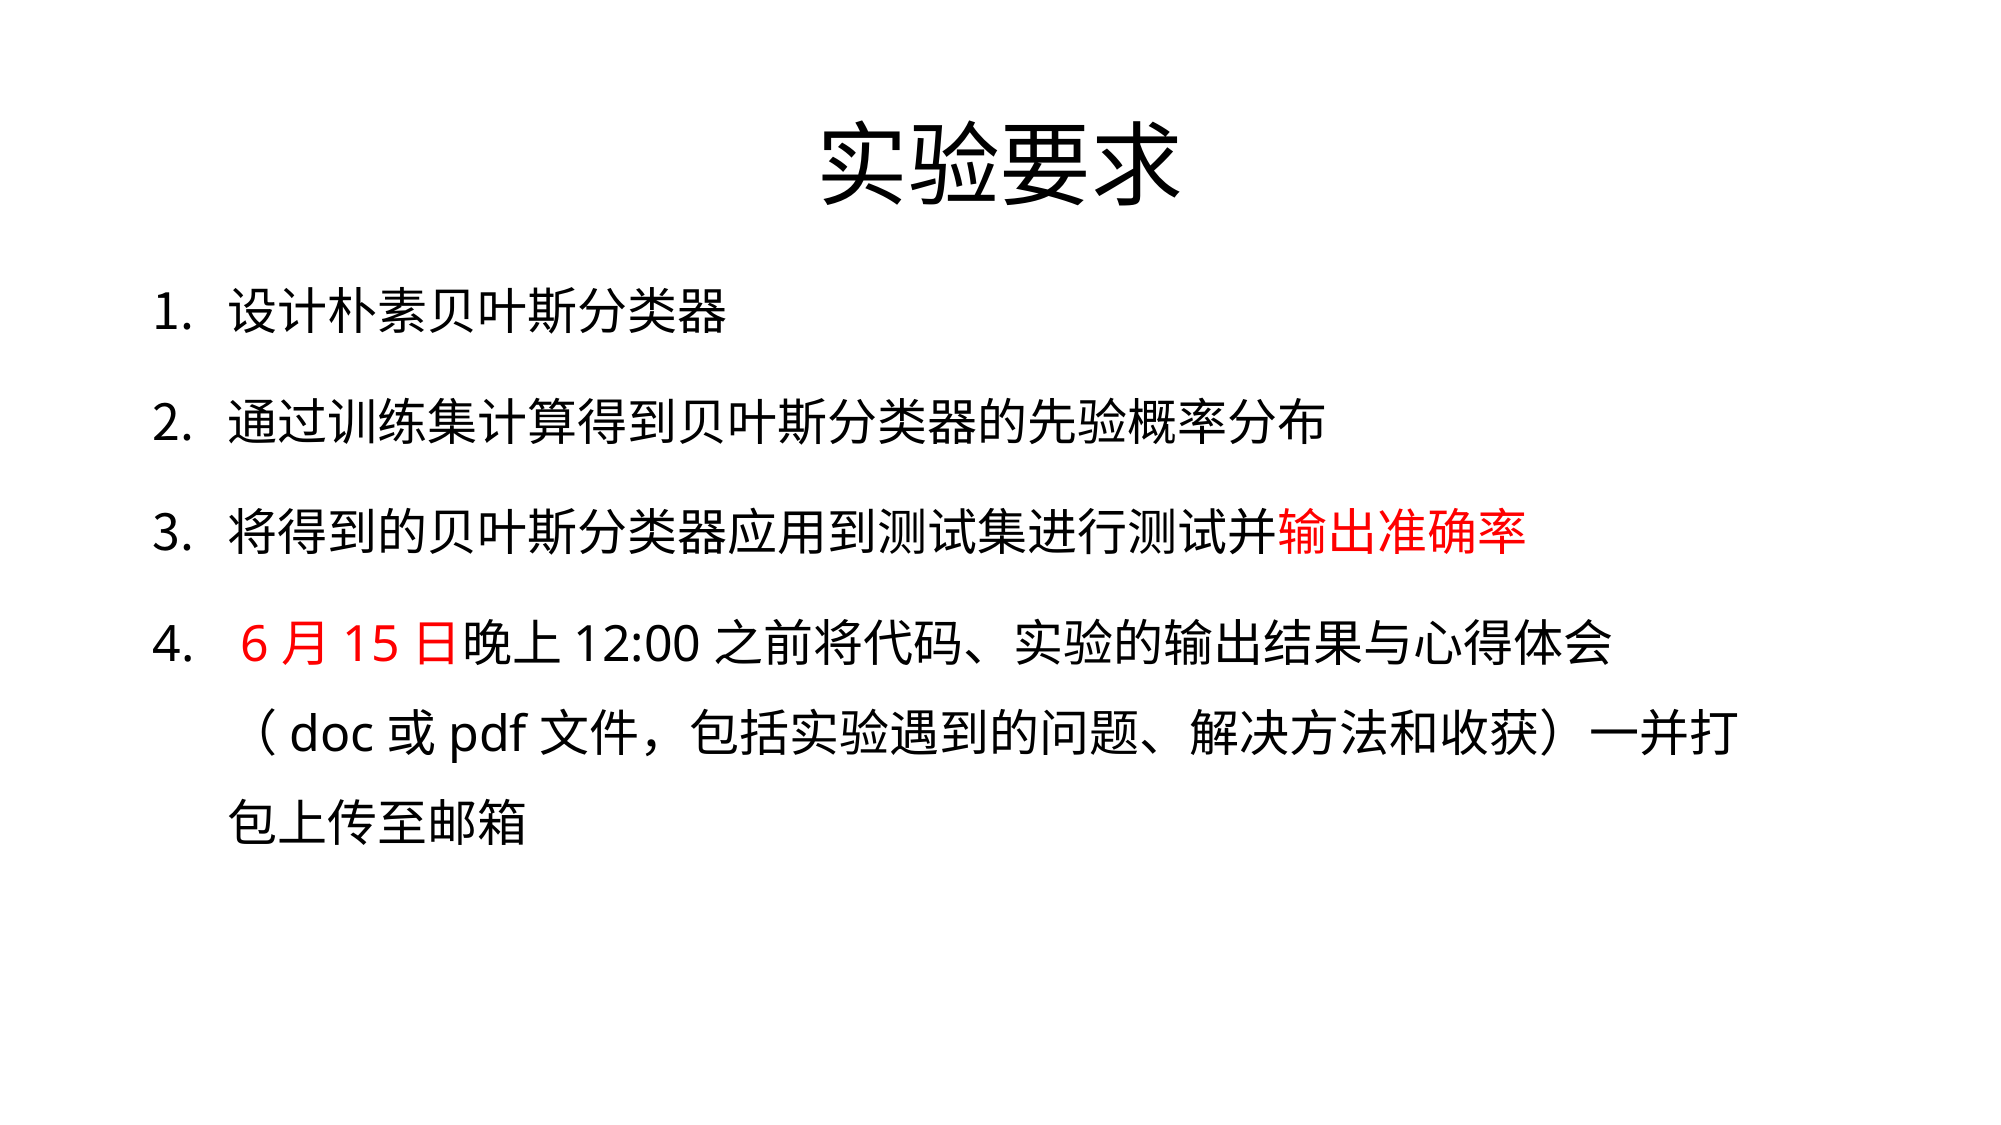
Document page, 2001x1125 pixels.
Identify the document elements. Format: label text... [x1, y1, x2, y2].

list 设计朴素贝叶斯分类器 通过训练集计算得到贝叶斯分类器的先验概率分布 将得到的贝叶斯分类器应用到测试集进行测试并输出准确率 6月15日晚上12:00之前将代码、实验的输出结果与心得体会（doc或pdf文件，包括实验遇到的问题、解决方法和收获）一并打包上传至邮箱 [137, 241, 1764, 1032]
title 实验要求 [137, 59, 1863, 278]
